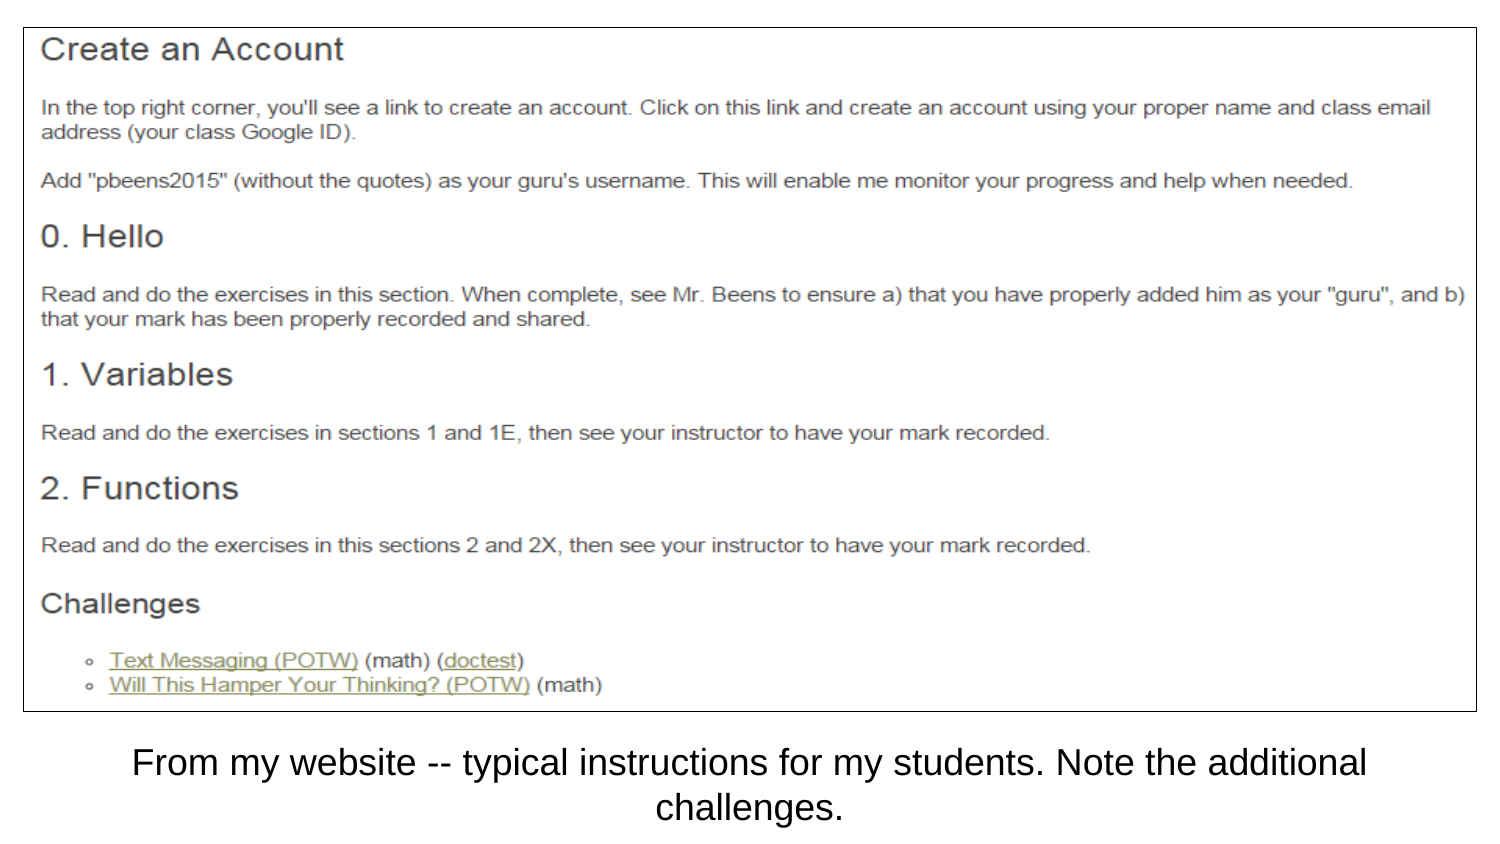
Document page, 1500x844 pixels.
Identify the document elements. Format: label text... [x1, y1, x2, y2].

list From my website -- typical instructions for my students. Note the additional challenges. [75, 722, 1425, 808]
picture [23, 27, 1476, 711]
